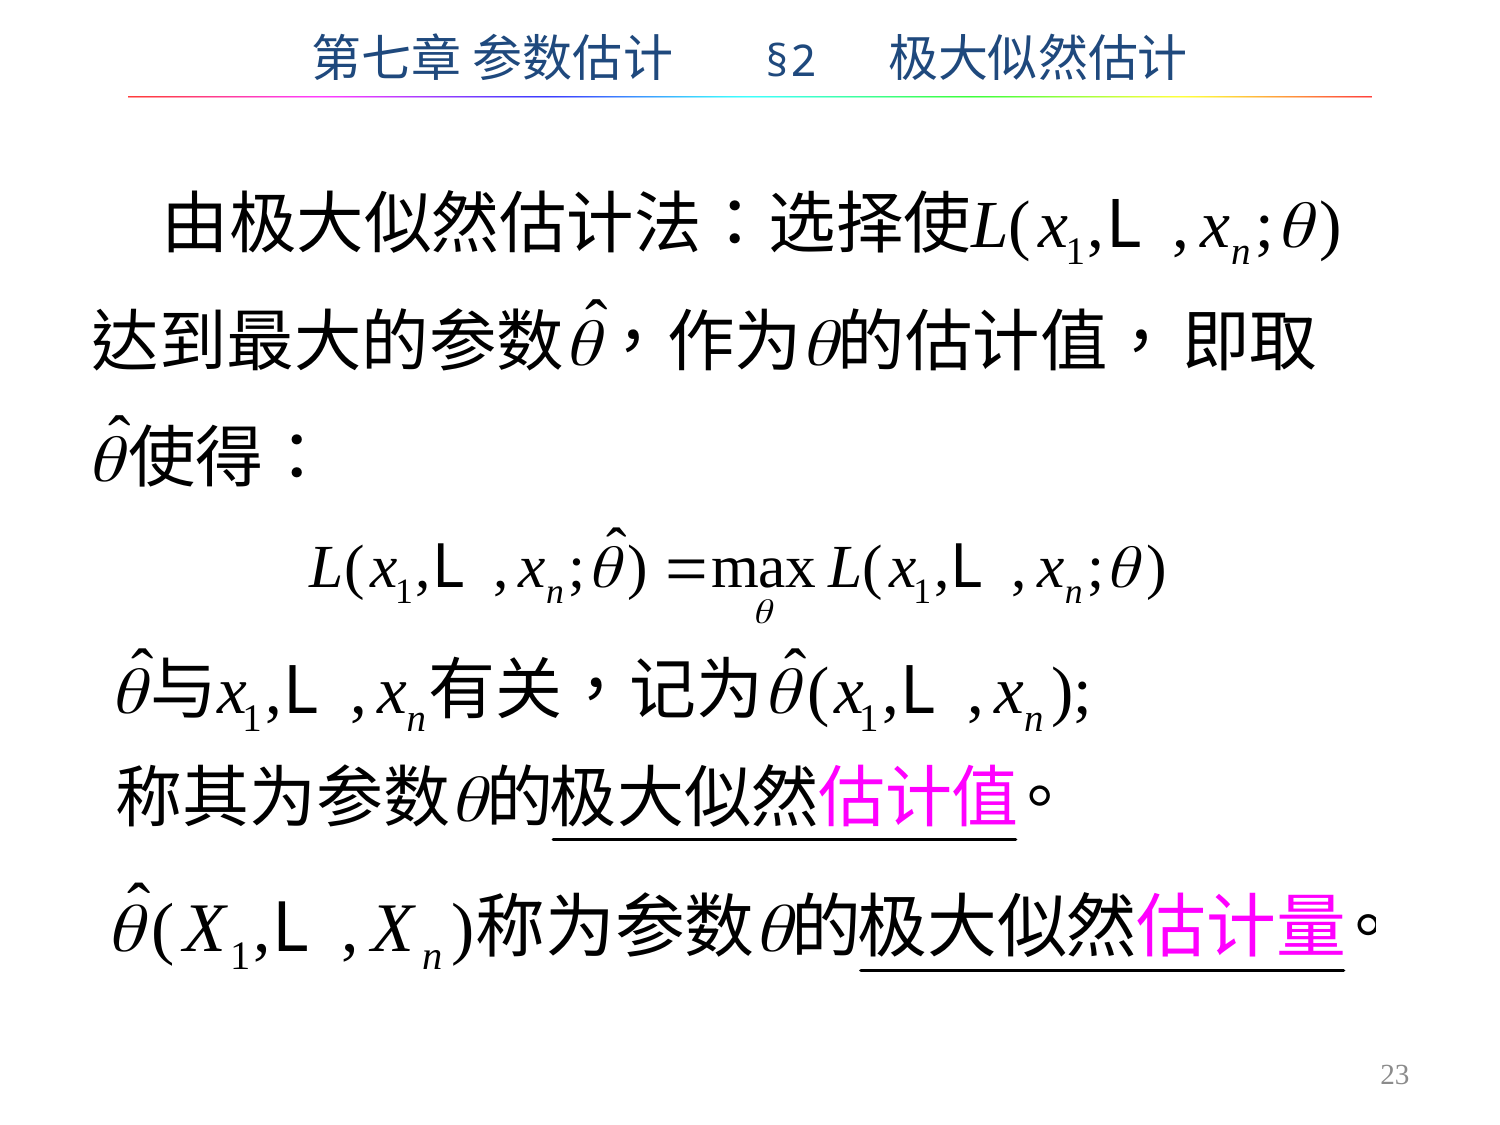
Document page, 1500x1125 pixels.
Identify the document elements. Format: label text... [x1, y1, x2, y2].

slide_number 23 [1074, 1042, 1425, 1103]
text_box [100, 869, 1377, 990]
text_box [105, 633, 1105, 860]
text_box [81, 175, 1359, 507]
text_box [297, 515, 1243, 639]
text_box 第七章 参数估计 §2 极大似然估计 [112, 37, 1388, 75]
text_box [128, 96, 1372, 101]
